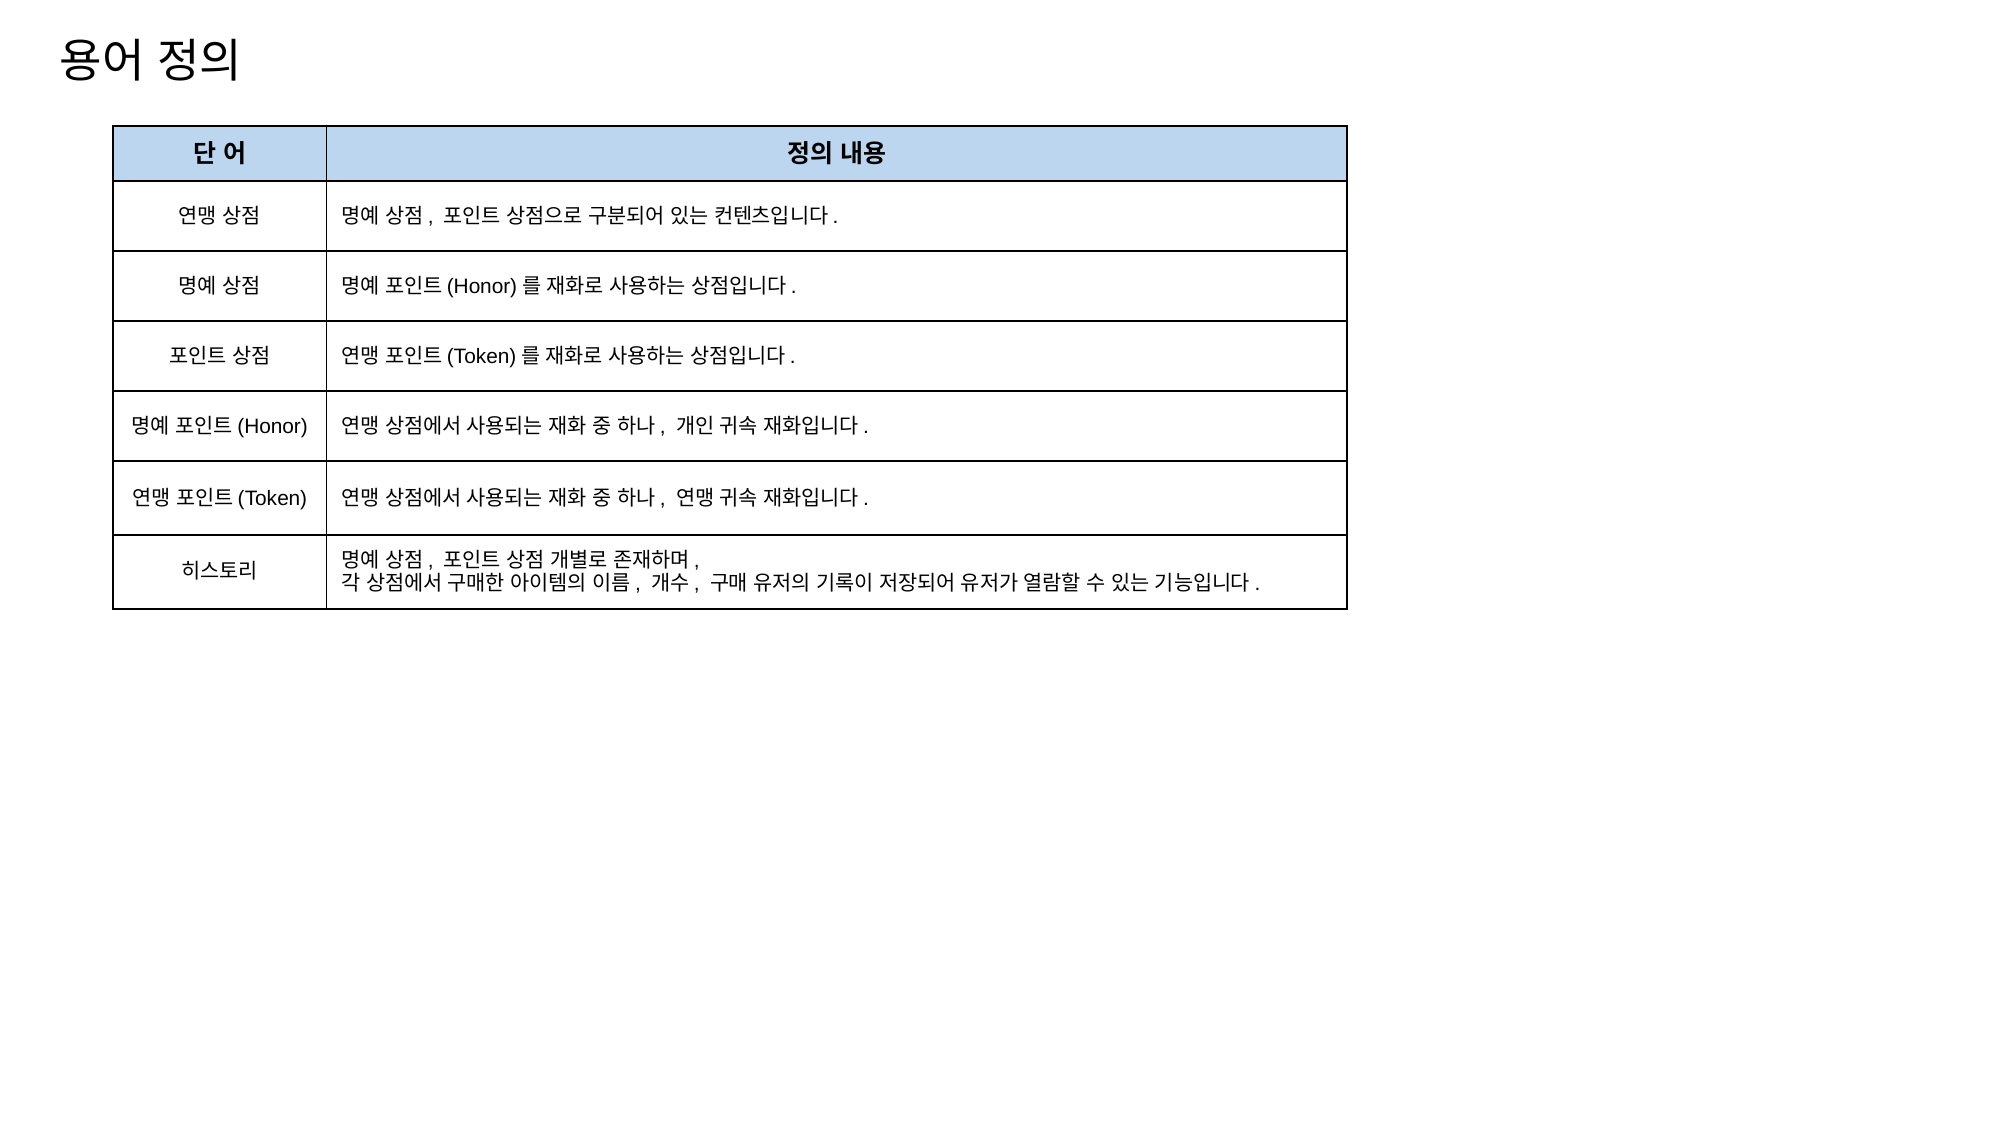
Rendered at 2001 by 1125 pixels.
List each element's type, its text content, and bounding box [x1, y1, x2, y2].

table_cell 명예 포인트(Honor) [114, 392, 326, 460]
table_cell 연맹 상점 [114, 182, 326, 250]
table_cell 히스토리 [114, 536, 326, 608]
table_cell 명예 상점 [114, 252, 326, 320]
table_cell 연맹 포인트(Token)를 재화로 사용하는 상점입니다. [327, 322, 1346, 390]
table_cell 명예 상점, 포인트 상점 개별로 존재하며, 각 상점에서 구매한 아이템의 이름, 개수, 구매 유저의 기록이 저장되어 유저가 열람할 수 있는 기능입니다. [327, 536, 1346, 608]
table_cell 포인트 상점 [114, 322, 326, 390]
table_cell 명예 상점, 포인트 상점으로 구분되어 있는 컨텐츠입니다. [327, 182, 1346, 250]
table_cell 명예 포인트(Honor)를 재화로 사용하는 상점입니다. [327, 252, 1346, 320]
table_cell 연맹 상점에서 사용되는 재화 중 하나, 개인 귀속 재화입니다. [327, 392, 1346, 460]
table_cell 연맹 포인트(Token) [114, 462, 326, 534]
table_cell 연맹 상점에서 사용되는 재화 중 하나, 연맹 귀속 재화입니다. [327, 462, 1346, 534]
list 용어 정의 [44, 2, 1018, 98]
table_header 정의 내용 [327, 127, 1346, 180]
table_header 단 어 [114, 127, 326, 180]
